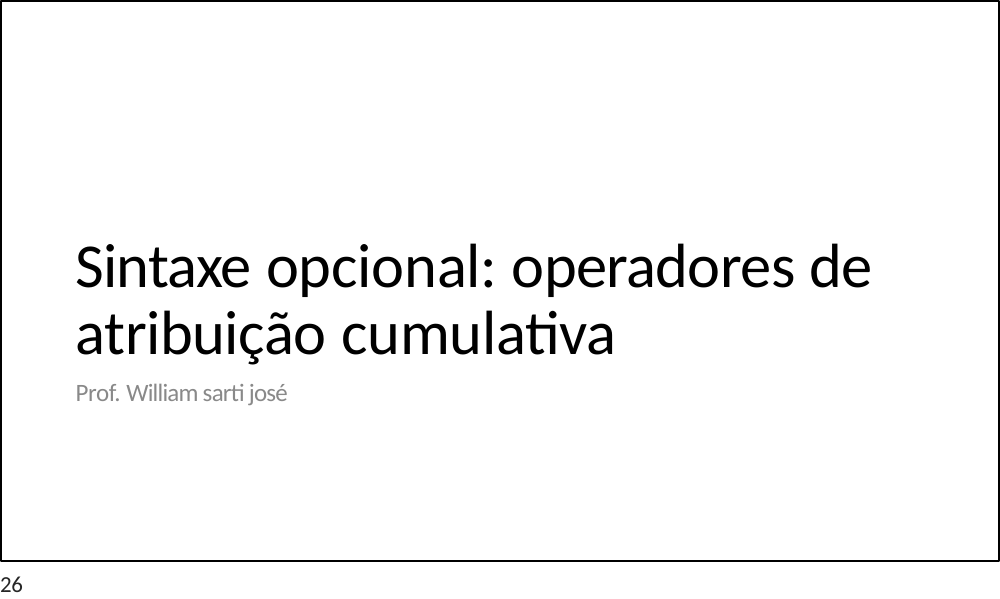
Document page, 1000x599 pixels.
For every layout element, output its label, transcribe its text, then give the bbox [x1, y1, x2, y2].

text_box [0, 0, 999, 562]
text_box 26 [0, 567, 26, 597]
